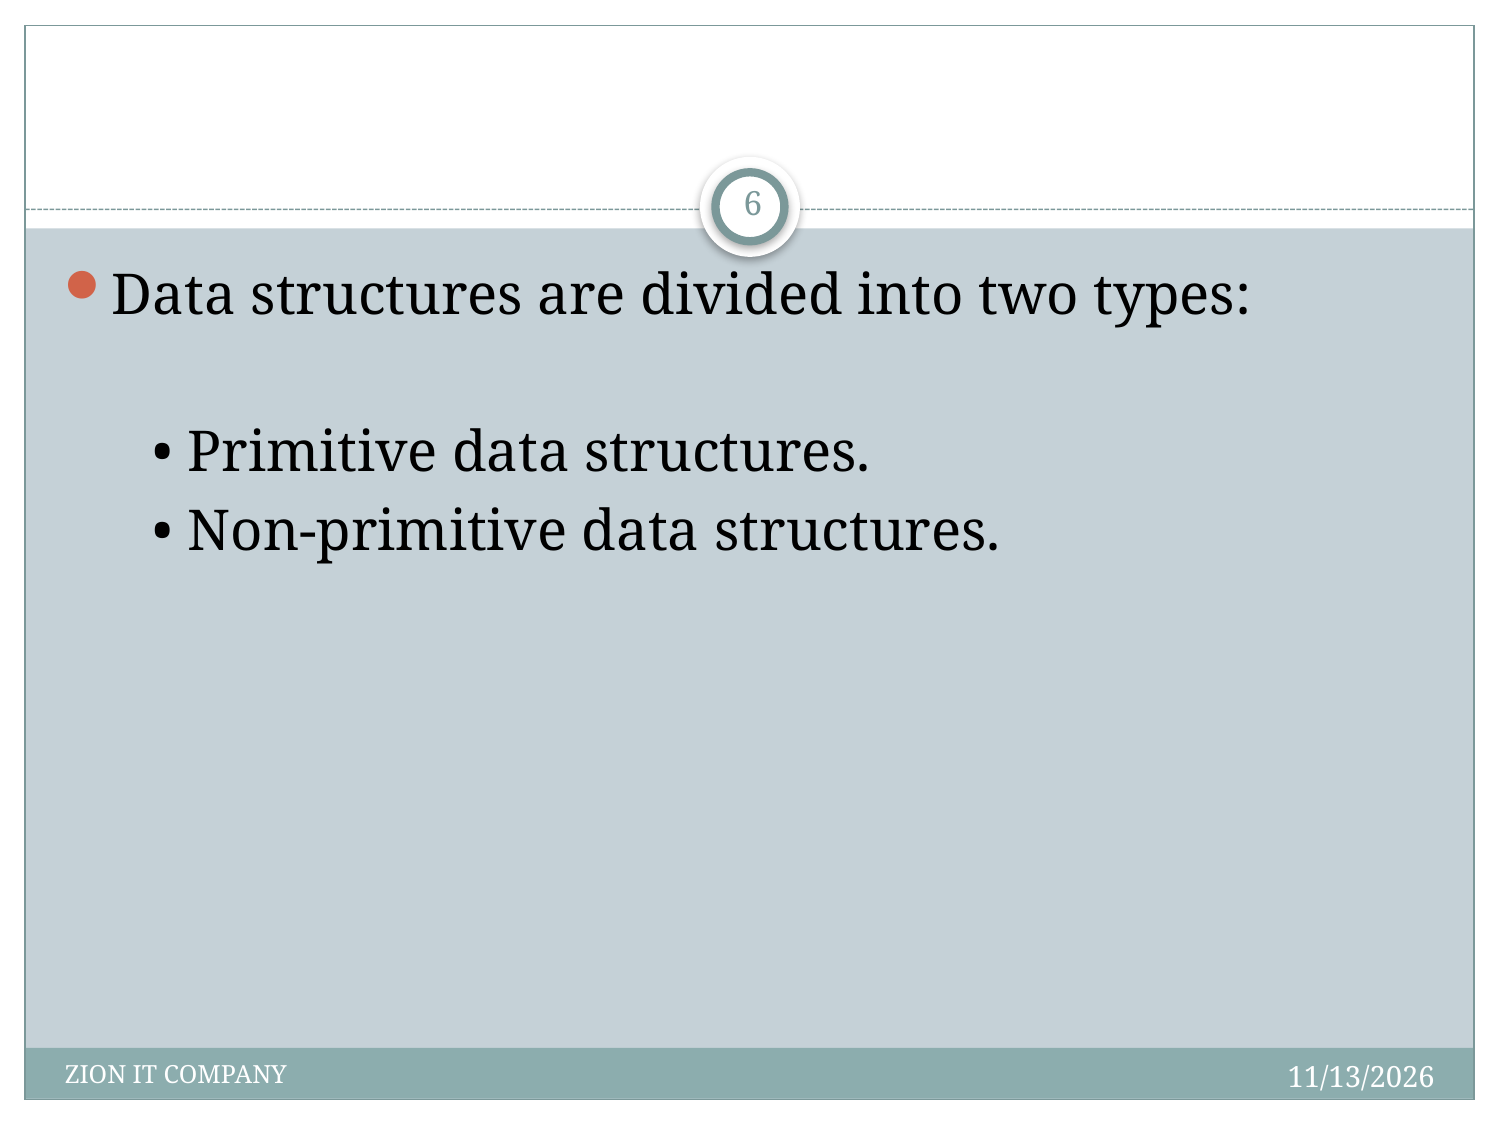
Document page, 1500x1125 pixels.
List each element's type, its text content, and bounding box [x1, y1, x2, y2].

list Data structures are divided into two types: • Primitive data structures. • Non-primitive data structures. [49, 250, 1445, 1001]
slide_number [950, 1050, 1450, 1111]
slide_number 6 [715, 168, 791, 241]
footer ZION IT COMPANY [50, 1051, 638, 1112]
